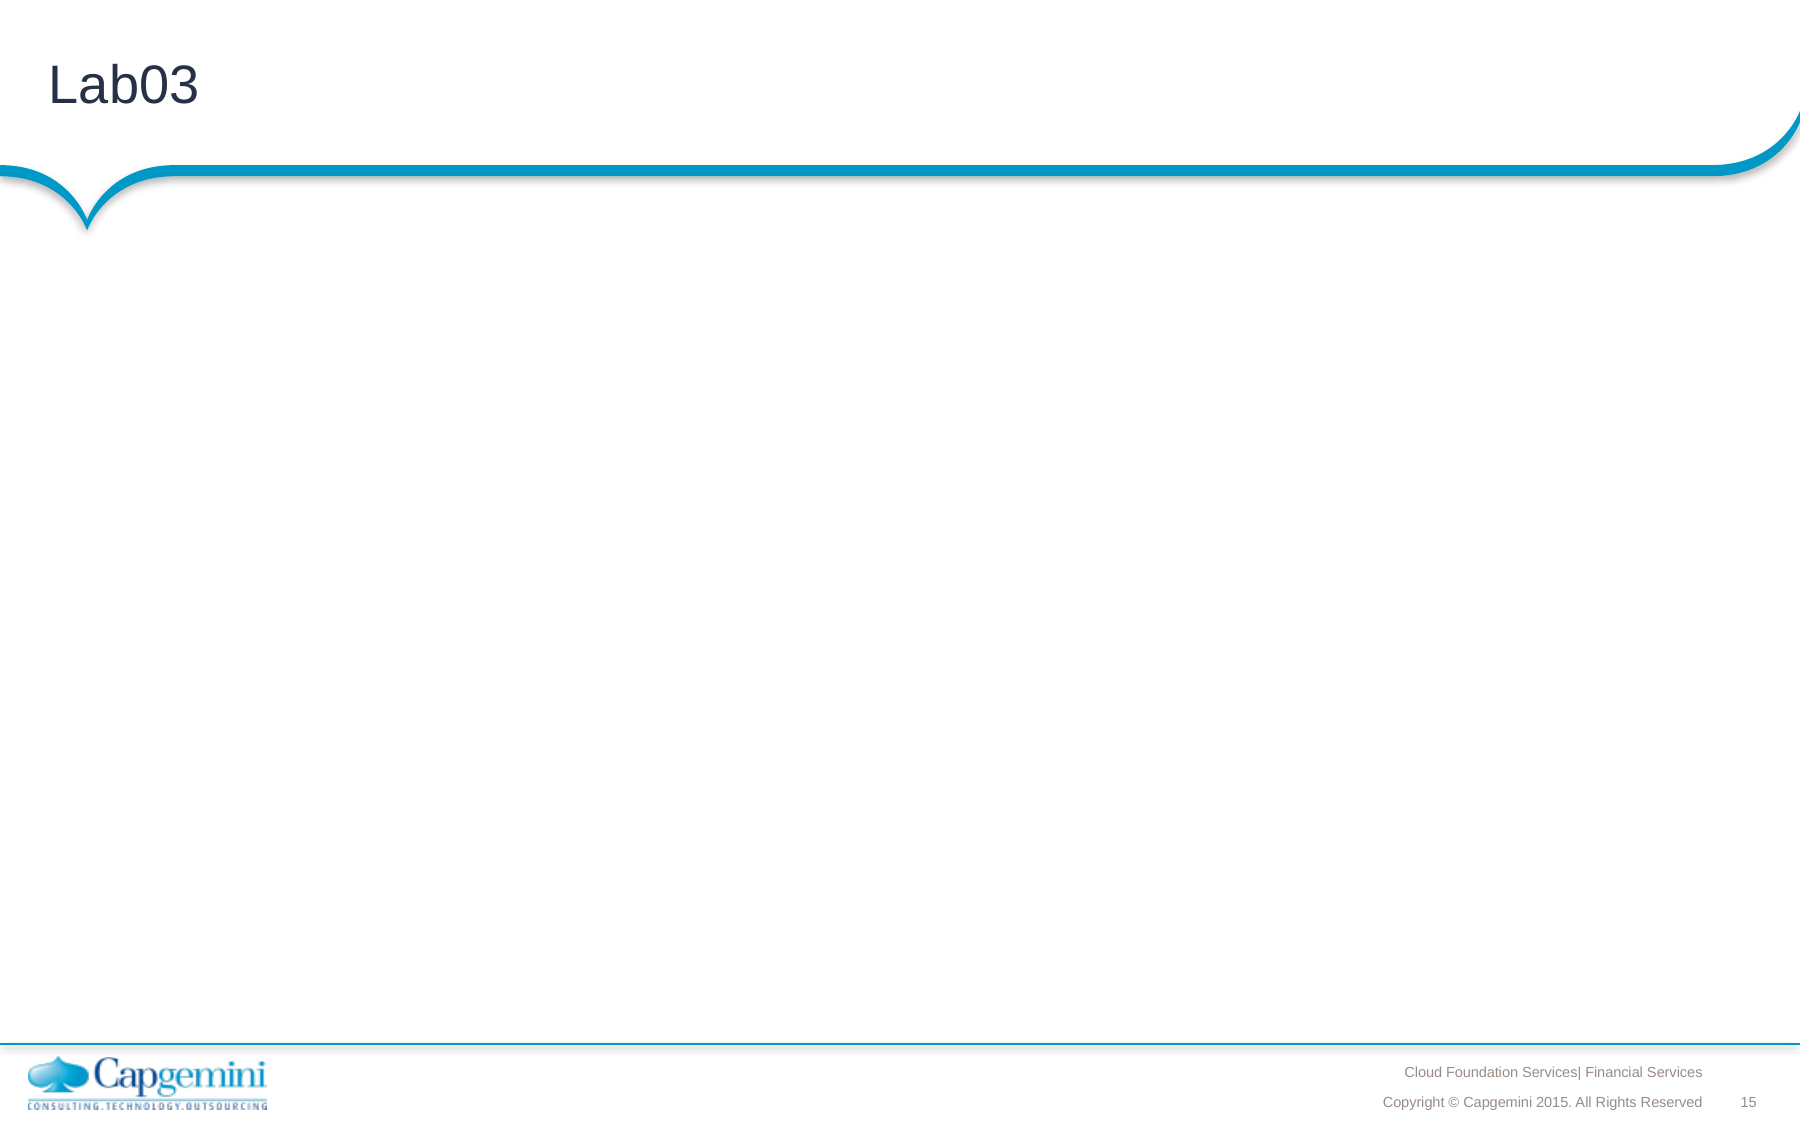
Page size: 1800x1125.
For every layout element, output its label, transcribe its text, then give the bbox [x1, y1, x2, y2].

title Lab03 [0, 0, 1800, 165]
picture [28, 1056, 267, 1110]
